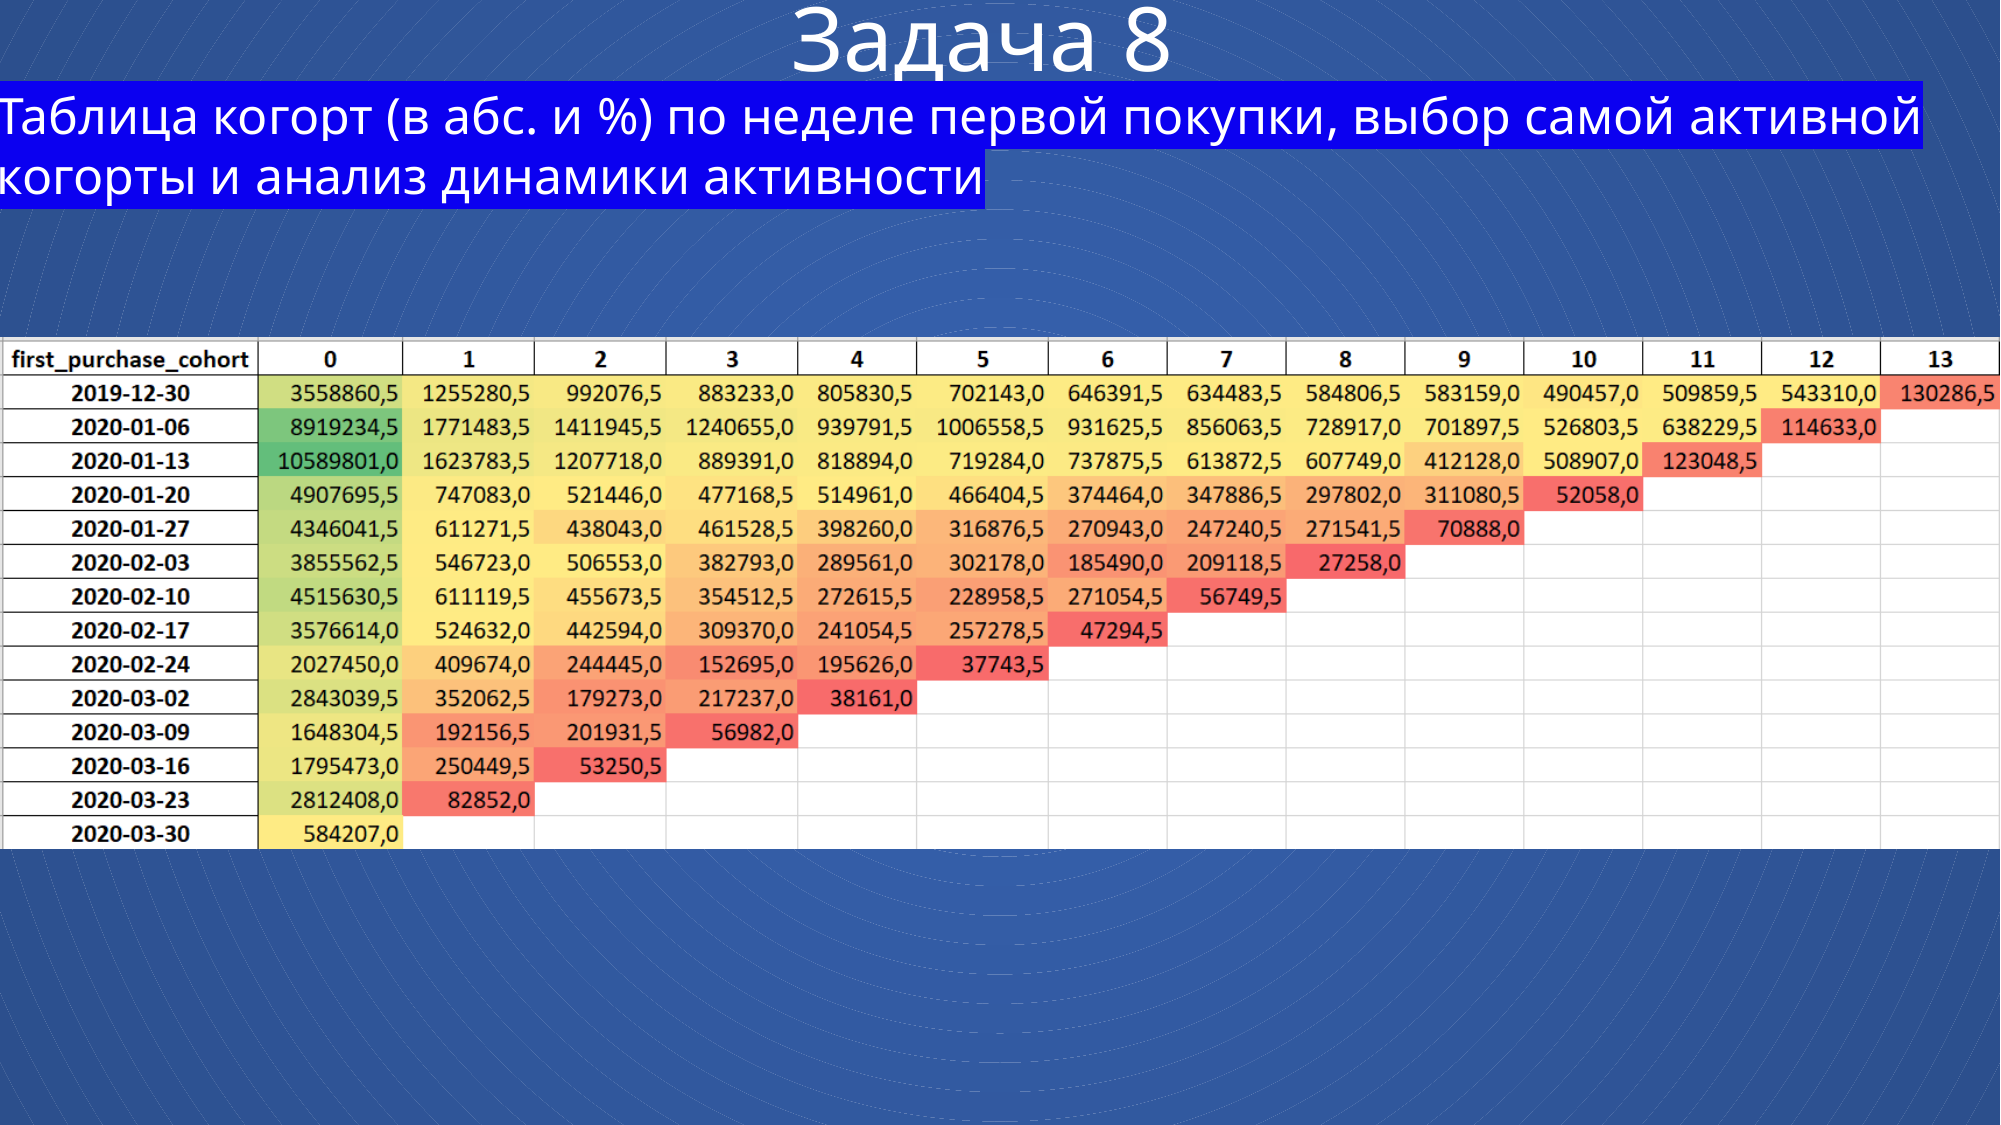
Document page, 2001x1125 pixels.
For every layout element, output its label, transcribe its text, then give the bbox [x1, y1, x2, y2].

title Задача 8 [0, 0, 1984, 77]
picture [0, 337, 2000, 849]
text_box Таблица когорт (в абс. и %) по неделе первой покупки, выбор самой активной когорты и анализ динамики активности [0, 77, 2000, 213]
